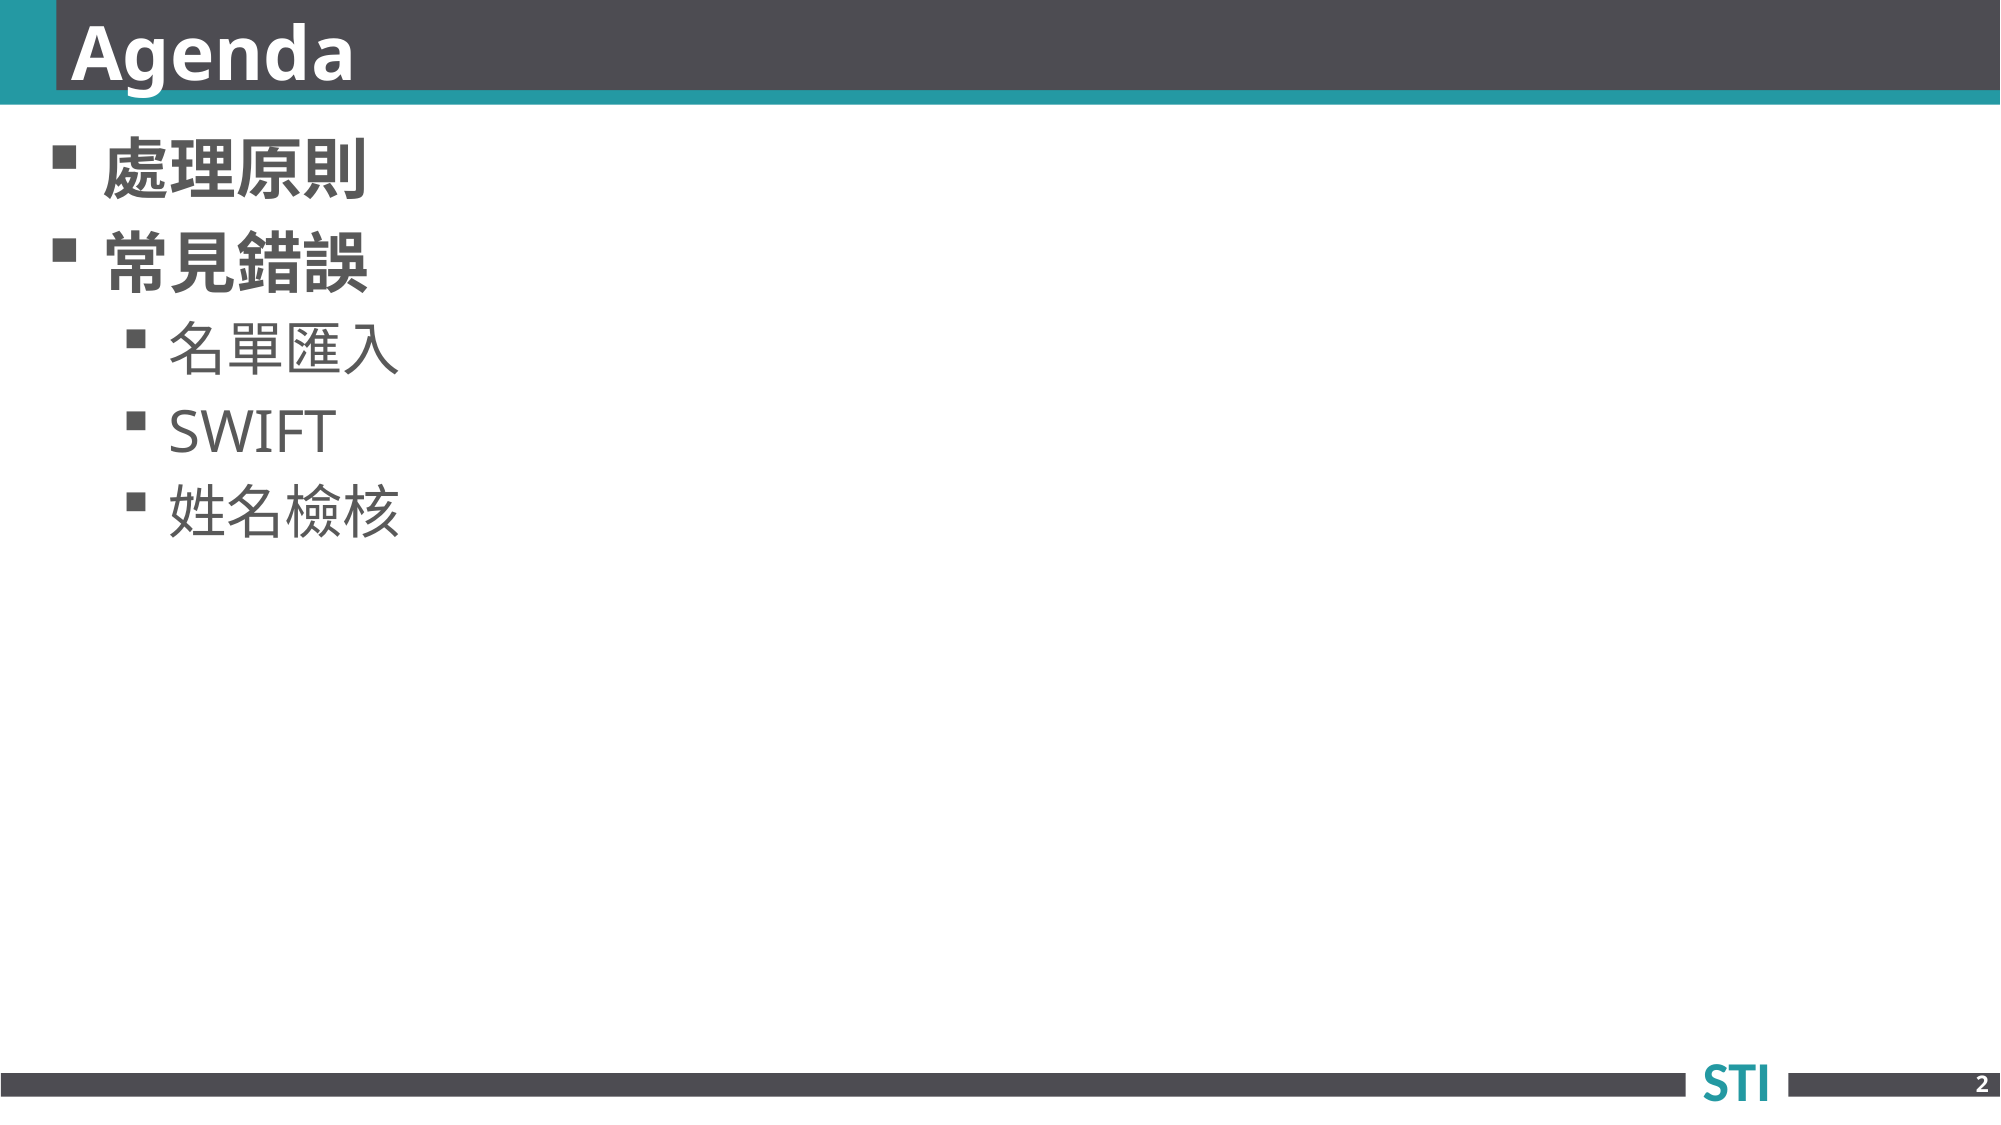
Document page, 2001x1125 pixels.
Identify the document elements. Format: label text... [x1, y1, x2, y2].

title Agenda [56, 7, 1863, 94]
list 處理原則 常見錯誤 名單匯入 SWIFT 姓名檢核 [31, 119, 1957, 1071]
slide_number 2 [1909, 1062, 2000, 1108]
